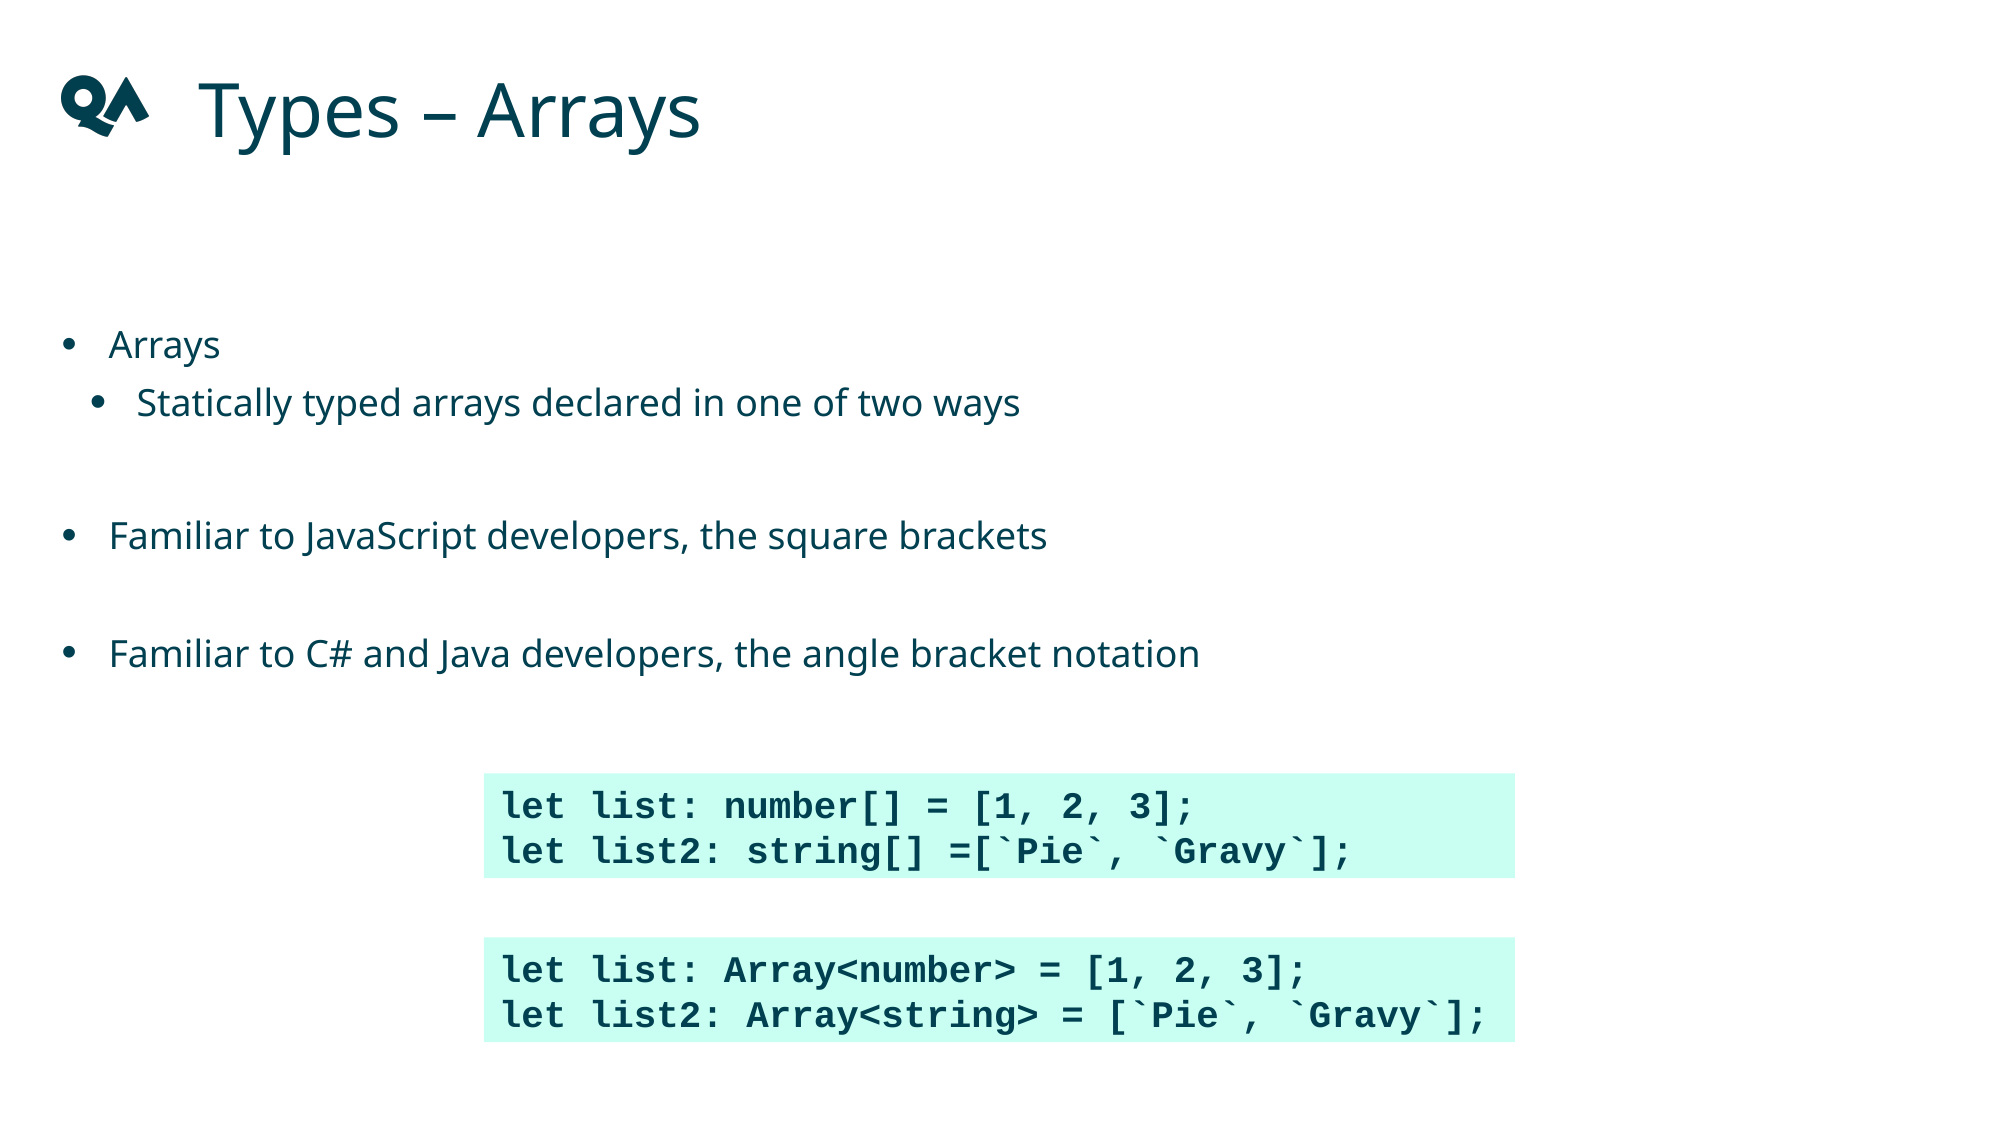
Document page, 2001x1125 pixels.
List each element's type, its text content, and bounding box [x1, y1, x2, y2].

list Arrays Statically typed arrays declared in one of two ways Familiar to JavaScript developers, the square brackets Familiar to C# and Java developers, the angle bracket notation [61, 203, 1937, 1063]
text_box let list: number[] = [1, 2, 3]; let list2: string[] =[`Pie`, `Gravy`]; [483, 773, 1515, 879]
list Types – Arrays [198, 62, 1937, 148]
picture [44, 61, 166, 148]
text_box let list: Array<number> = [1, 2, 3]; let list2: Array<string> = [`Pie`, `Gravy`]; [483, 937, 1515, 1043]
